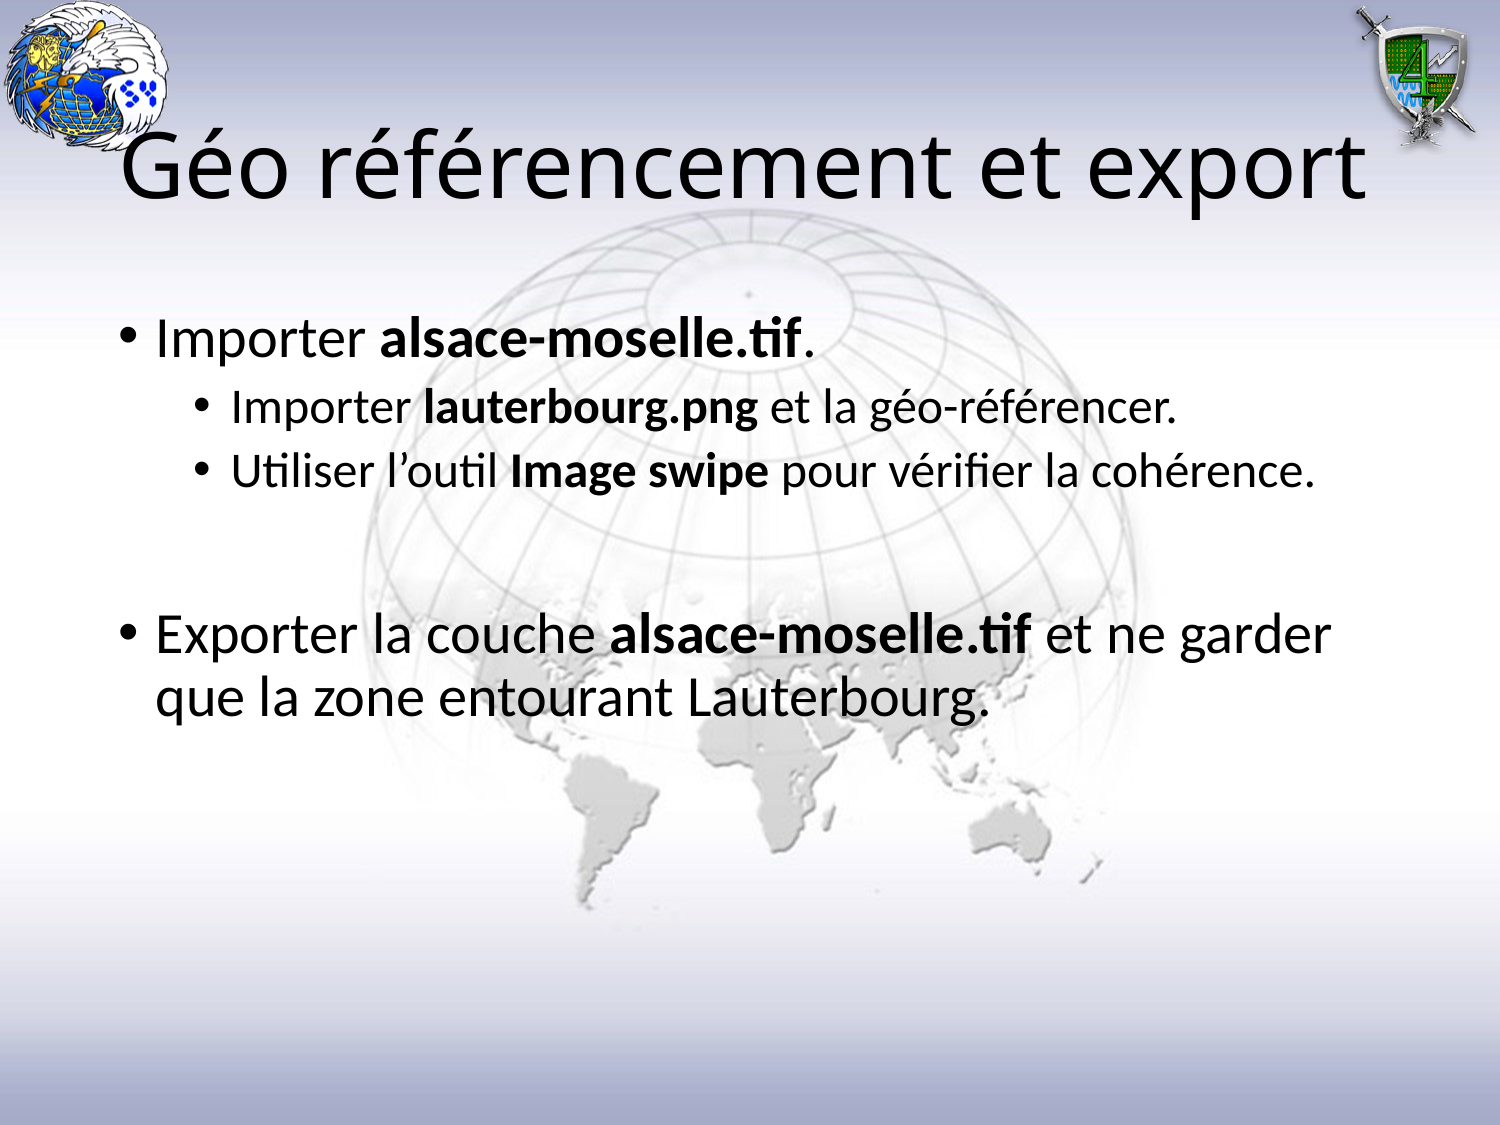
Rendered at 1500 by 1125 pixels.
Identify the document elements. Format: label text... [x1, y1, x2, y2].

list Importer alsace-moselle.tif. Importer lauterbourg.png et la géo-référencer. Utiliser l’outil Image swipe pour vérifier la cohérence. Exporter la couche alsace-moselle.tif et ne garder que la zone entourant Lauterbourg. [103, 299, 1397, 1014]
title Géo référencement et export [103, 59, 1397, 278]
picture [0, 0, 1500, 1125]
